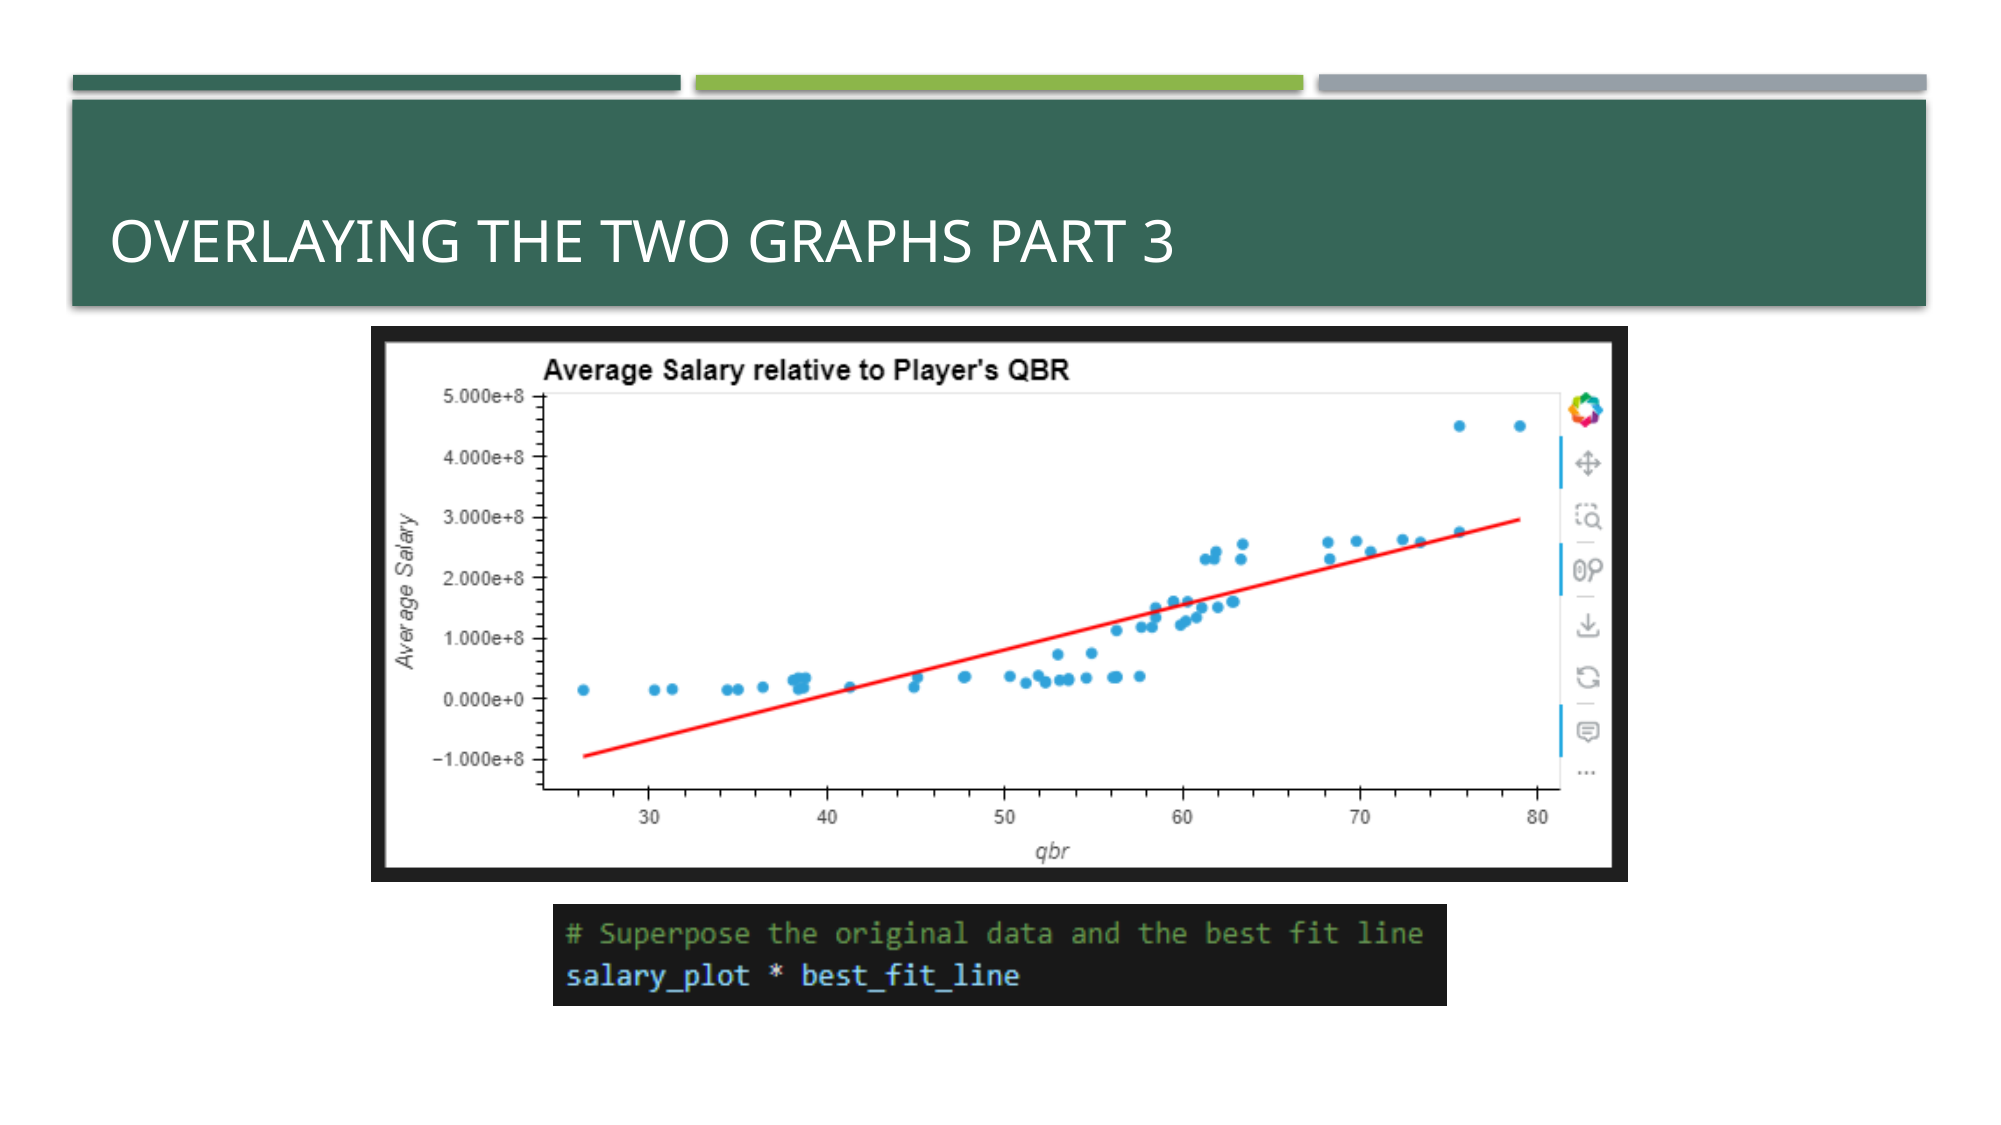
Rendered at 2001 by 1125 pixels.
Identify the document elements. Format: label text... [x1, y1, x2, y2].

picture [371, 326, 1629, 883]
picture [552, 904, 1447, 1006]
title Overlaying the two graphs part 3 [94, 119, 1904, 282]
